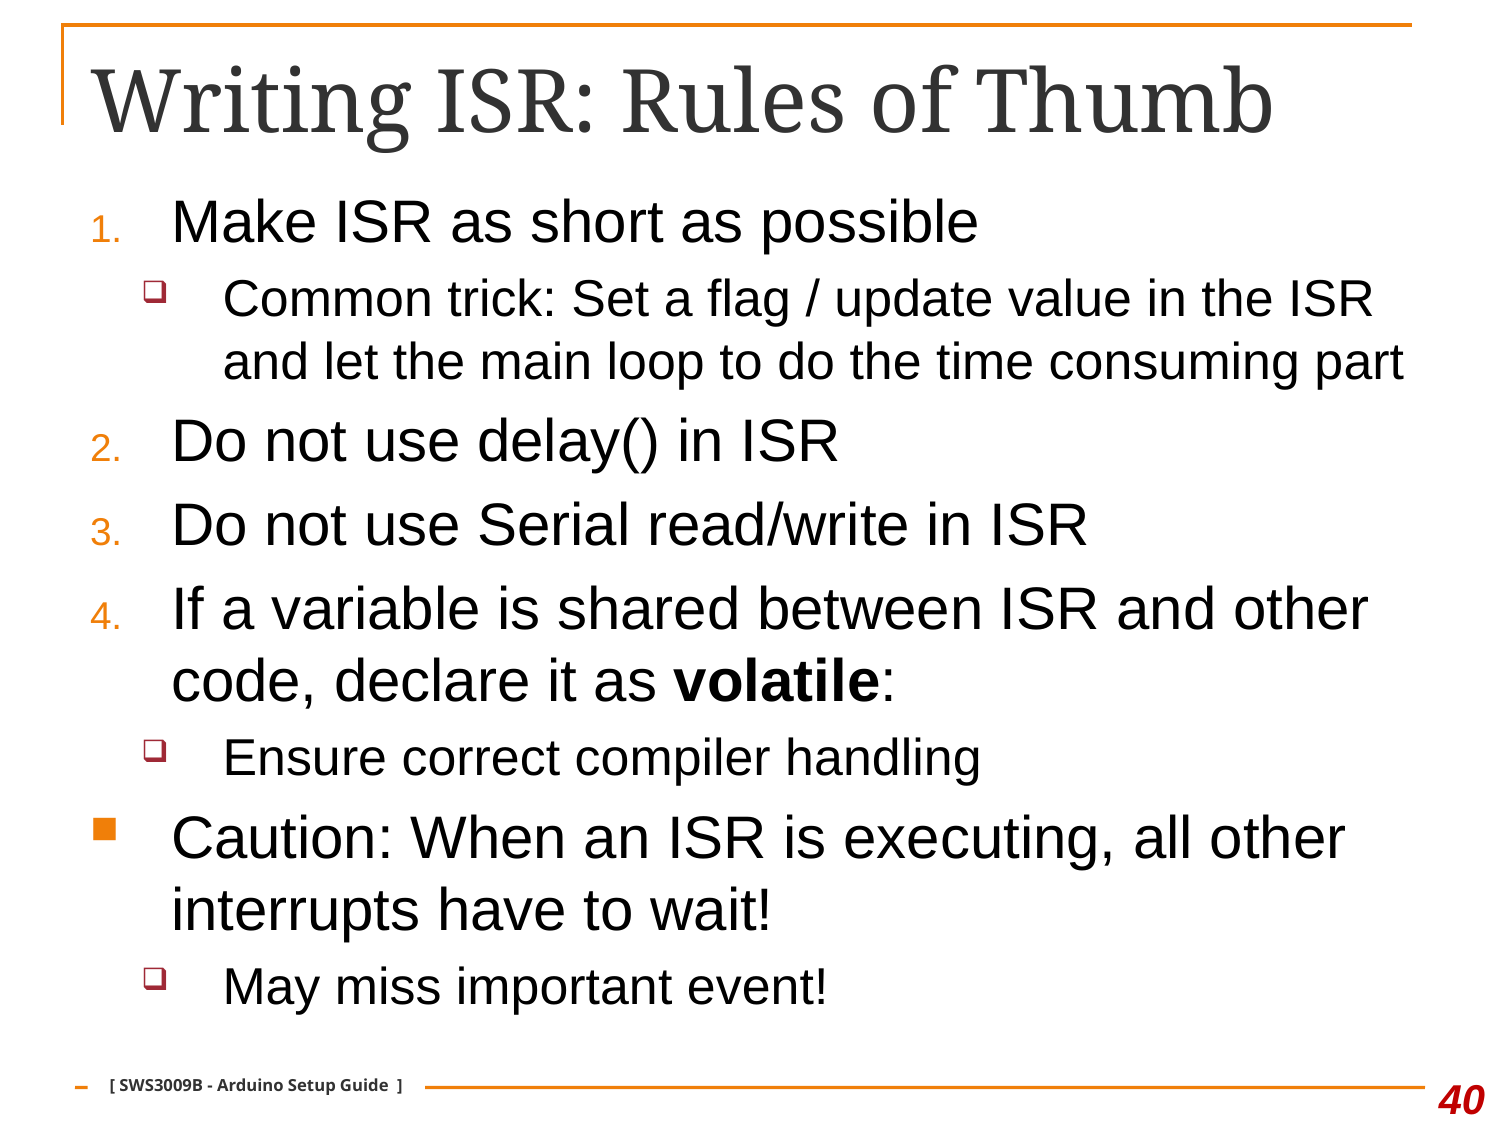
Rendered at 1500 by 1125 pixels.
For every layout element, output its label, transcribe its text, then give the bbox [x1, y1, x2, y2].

title Writing ISR: Rules of Thumb [74, 37, 1426, 168]
footer [ SWS3009B - Arduino Setup Guide ] [87, 1074, 426, 1101]
slide_number 40 [1400, 1065, 1500, 1125]
list Make ISR as short as possible Common trick: Set a flag / update value in the ISR and let the main loop to do the time consuming part Do not use delay() in ISR Do not use Serial read/write in ISR If a variable is shared between ISR and other code, declare it as volatile: Ensure correct compiler handling Caution: When an ISR is executing, all other interrupts have to wait! May miss important event! [74, 174, 1426, 1076]
